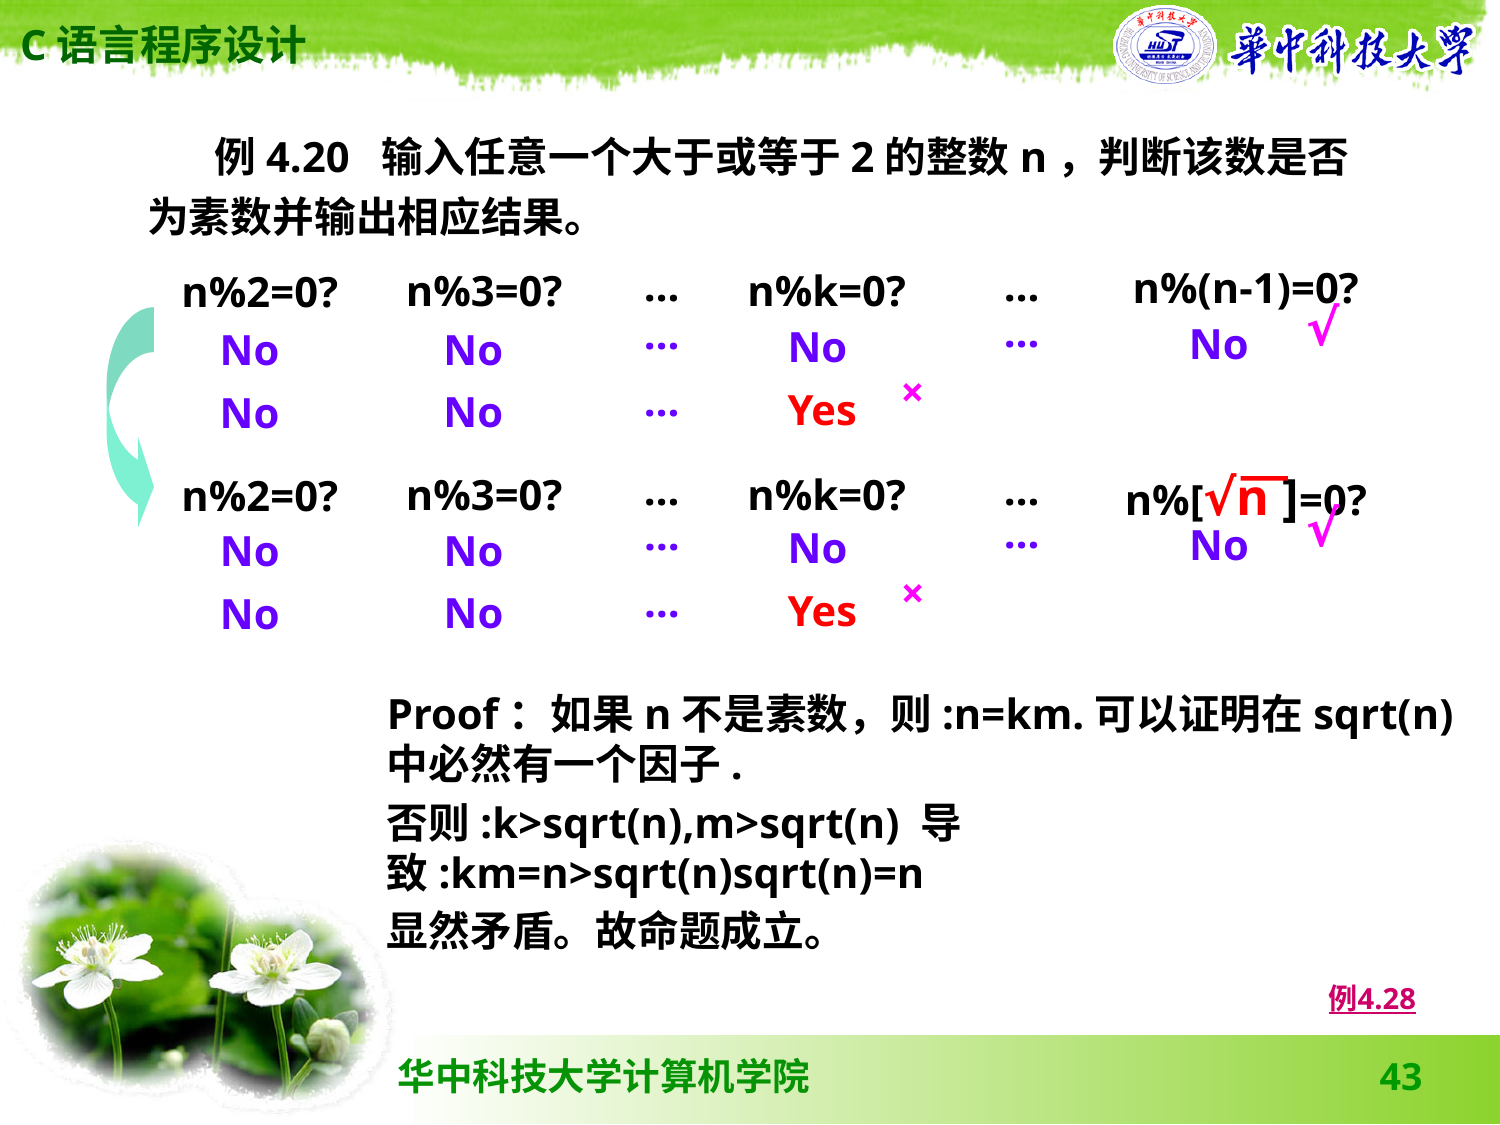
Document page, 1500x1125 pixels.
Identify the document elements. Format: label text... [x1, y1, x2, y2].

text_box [147, 455, 1400, 646]
text_box 例4.28 [1313, 972, 1432, 1031]
picture [0, 0, 1500, 113]
text_box × [884, 391, 951, 424]
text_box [204, 367, 881, 445]
text_box 例4.20 输入任意一个大于或等于2的整数n，判断该数是否为素数并输出相应结果。 [132, 113, 1385, 249]
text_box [147, 252, 1400, 324]
text_box [106, 309, 154, 528]
slide_number 43 [1124, 1041, 1438, 1112]
picture [0, 828, 413, 1125]
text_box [204, 298, 1269, 382]
text_box √ [1281, 333, 1365, 363]
text_box Proof：如果n不是素数，则:n=km.可以证明在sqrt(n)中必然有一个因子. 否则:k>sqrt(n),m>sqrt(n) 导致:km=n>sqrt(n)sqrt(n)=n 显然矛盾。故命题成立。 [372, 680, 1500, 963]
